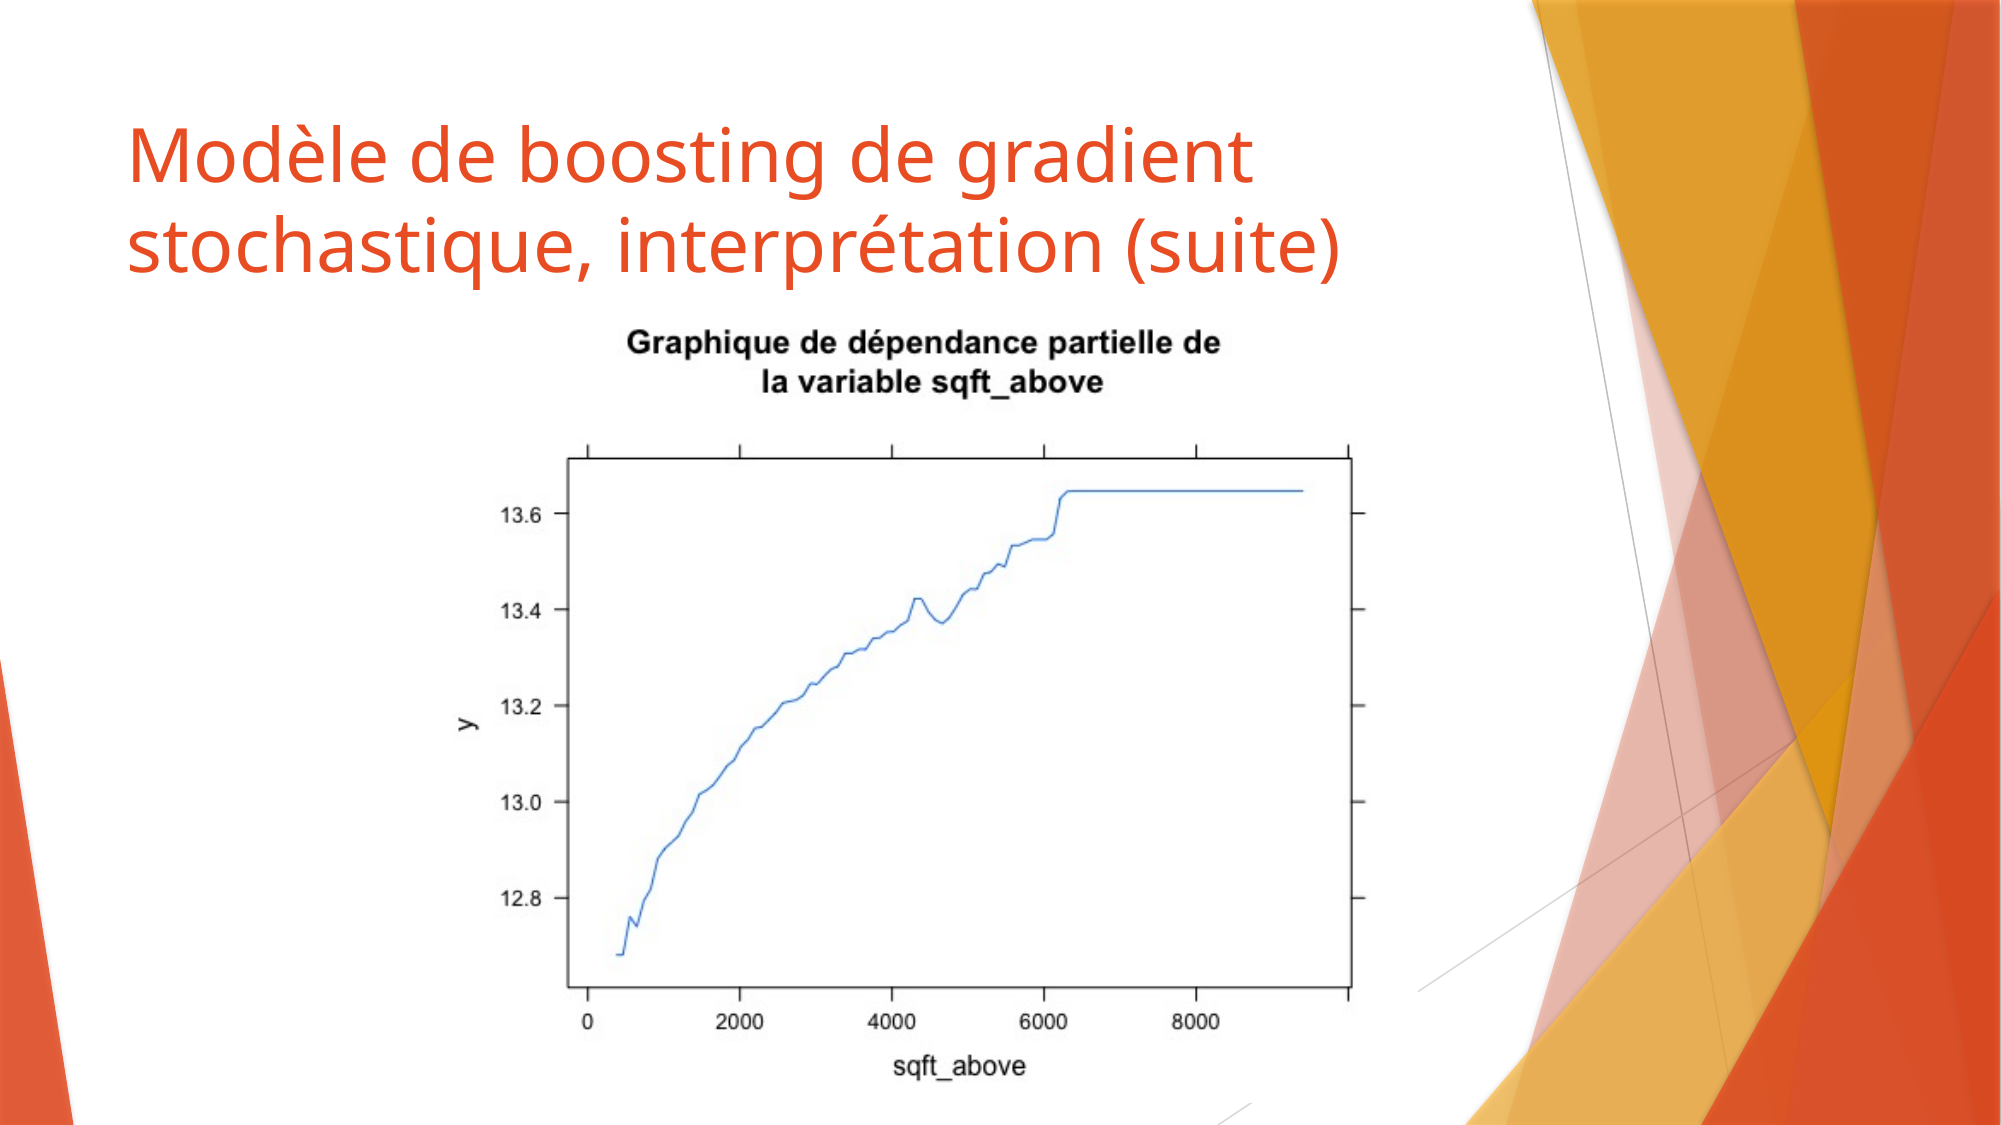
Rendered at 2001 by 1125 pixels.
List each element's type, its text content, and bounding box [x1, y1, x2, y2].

title Modèle de boosting de gradient stochastique, interprétation (suite) [111, 99, 1522, 317]
picture [440, 316, 1419, 1103]
